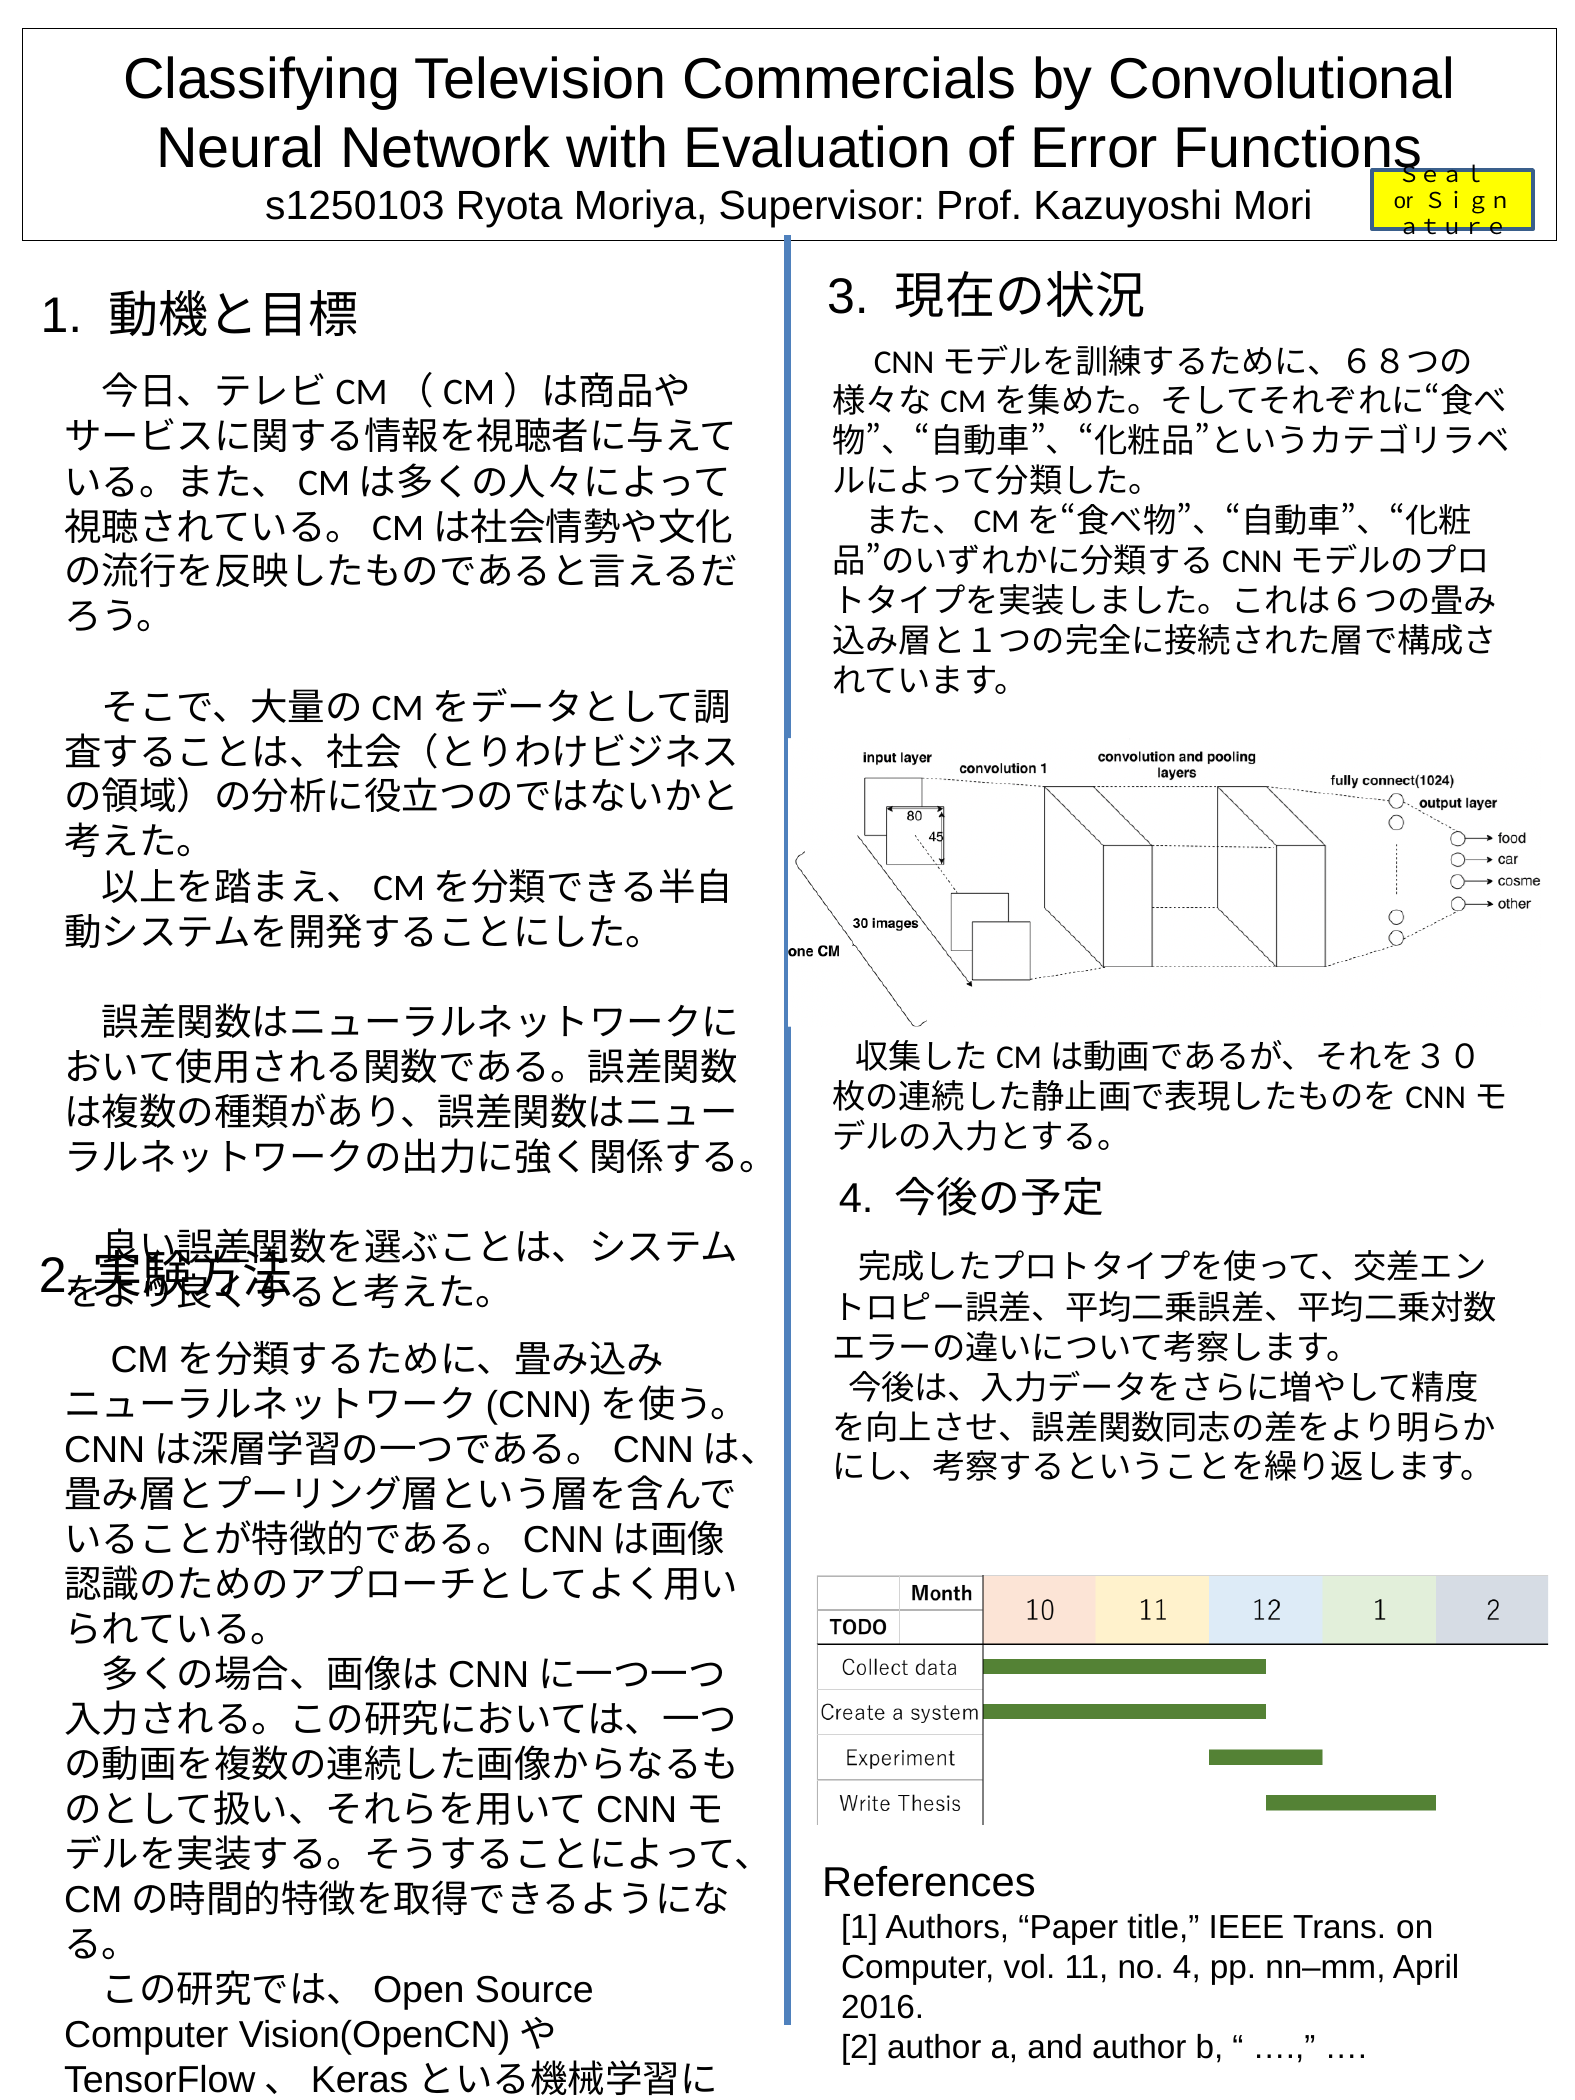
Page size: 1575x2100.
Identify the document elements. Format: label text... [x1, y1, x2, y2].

text_box References [800, 1837, 1526, 1922]
text_box [1] Authors, “Paper title,” IEEE Trans. on Computer, vol. 11, no. 4, pp. nn–mm, April 2016. [2] author a, and author b, “ ….,” …. [826, 1897, 1561, 2073]
picture [816, 1575, 1549, 1826]
title Classifying Television Commercials by Convolutional Neural Network with Evaluation of Error Functions s1250103 Ryota Moriya, Supervisor: Prof. Kazuyoshi Mori [22, 28, 1557, 241]
text_box 1. 動機と目標 [19, 235, 750, 389]
text_box 4. 今後の予定 [817, 1163, 1509, 1233]
text_box 収集したCMは動画であるが、それを３０枚の連続した静止画で表現したものをCNNモデルの入力とする。 [817, 1035, 1526, 1163]
text_box CMを分類するために、畳み込みニューラルネットワーク(CNN)を使う。CNNは深層学習の一つである。CNNは、畳み層とプーリング層という層を含んでいることが特徴的である。CNNは画像認識のためのアプローチとしてよく用いられている。 多くの場合、画像はCNNに一つ一つ入力される。この研究においては、一つの動画を複数の連続した画像からなるものとして扱い、それらを用いてCNNモデルを実装する。そうすることによって、CMの時間的特徴を取得できるようになる。 この研究では、Open Source Computer Vision(OpenCN)やTensorFlow、Kerasといる機械学習に用いることのできるオープンソースライブラリを使用する。 [49, 1327, 758, 2100]
text_box CNNモデルを訓練するために、６８つの様々なCMを集めた。そしてそれぞれに“食べ物”、“自動車”、“化粧品”というカテゴリラベルによって分類した。 また、CMを“食べ物”、“自動車”、“化粧品”のいずれかに分類するCNNモデルのプロトタイプを実装しました。これは６つの畳み込み層と１つの完全に接続された層で構成されています。 [817, 332, 1526, 707]
text_box 3. 現在の状況 [806, 235, 1549, 353]
text_box Ｓｅａｌ or Ｓｉｇｎａｔｕｒｅ [1370, 168, 1535, 231]
text_box 完成したプロトタイプを使って、交差エントロピー誤差、平均二乗誤差、平均二乗対数エラーの違いについて考察します。 今後は、入力データをさらに増やして精度を向上させ、誤差関数同志の差をより明らかにし、考察するということを繰り返します。 [817, 1233, 1526, 1493]
picture [788, 738, 1541, 1027]
text_box 今日、テレビCM（CM）は商品やサービスに関する情報を視聴者に与えている。また、CMは多くの人々によって視聴されている。CMは社会情勢や文化の流行を反映したものであると言えるだろう。 そこで、大量のCMをデータとして調査することは、社会（とりわけビジネスの領域）の分析に役立つのではないかと考えた。 以上を踏まえ、CMを分類できる半自動システムを開発することにした。 誤差関数はニューラルネットワークにおいて使用される関数である。誤差関数は複数の種類があり、誤差関数はニューラルネットワークの出力に強く関係する。 良い誤差関数を選ぶことは、システムをより良くすると考えた。 [49, 360, 758, 1320]
text_box 2.実験方法 [17, 1217, 690, 1328]
